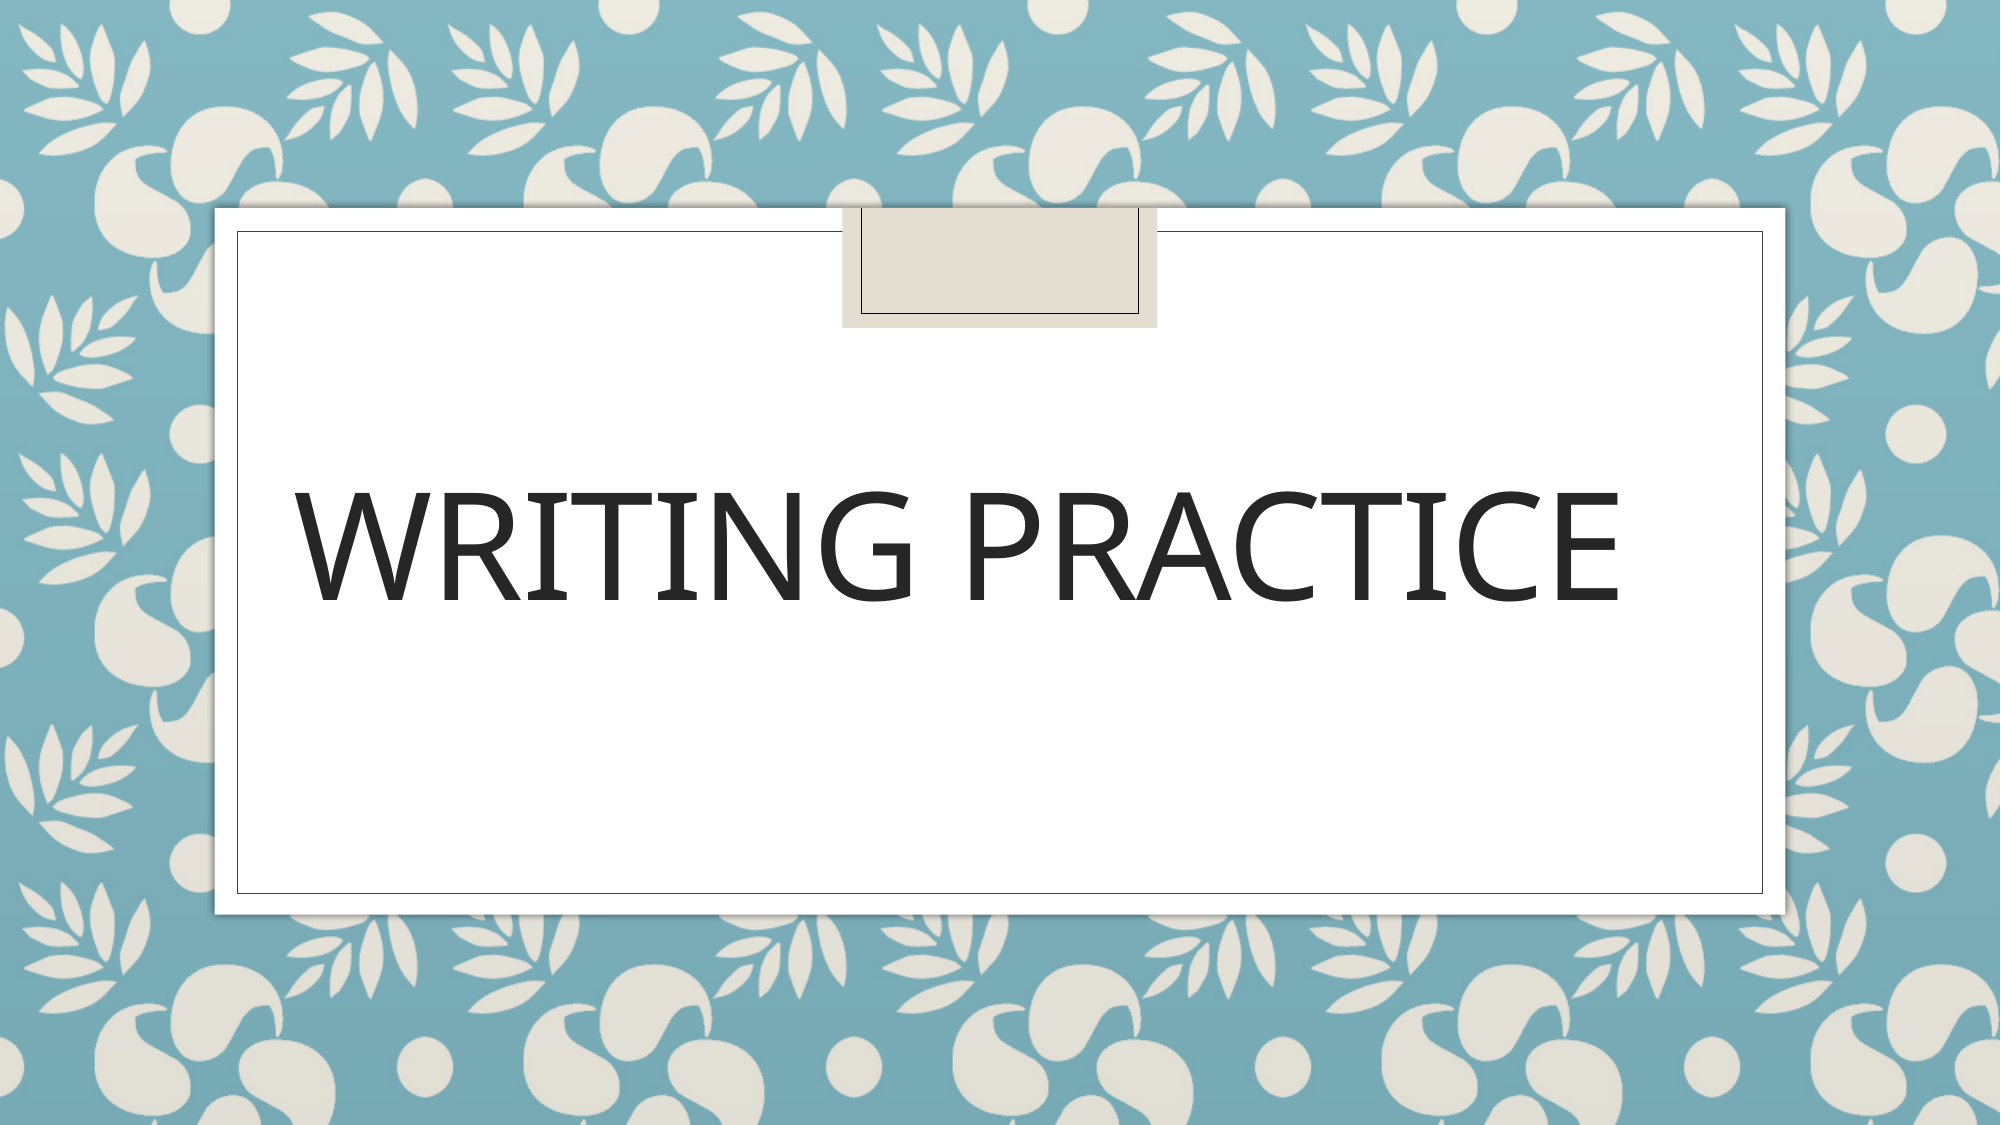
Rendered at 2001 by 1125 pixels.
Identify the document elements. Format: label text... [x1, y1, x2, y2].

title Writing Practice [192, 343, 1765, 769]
